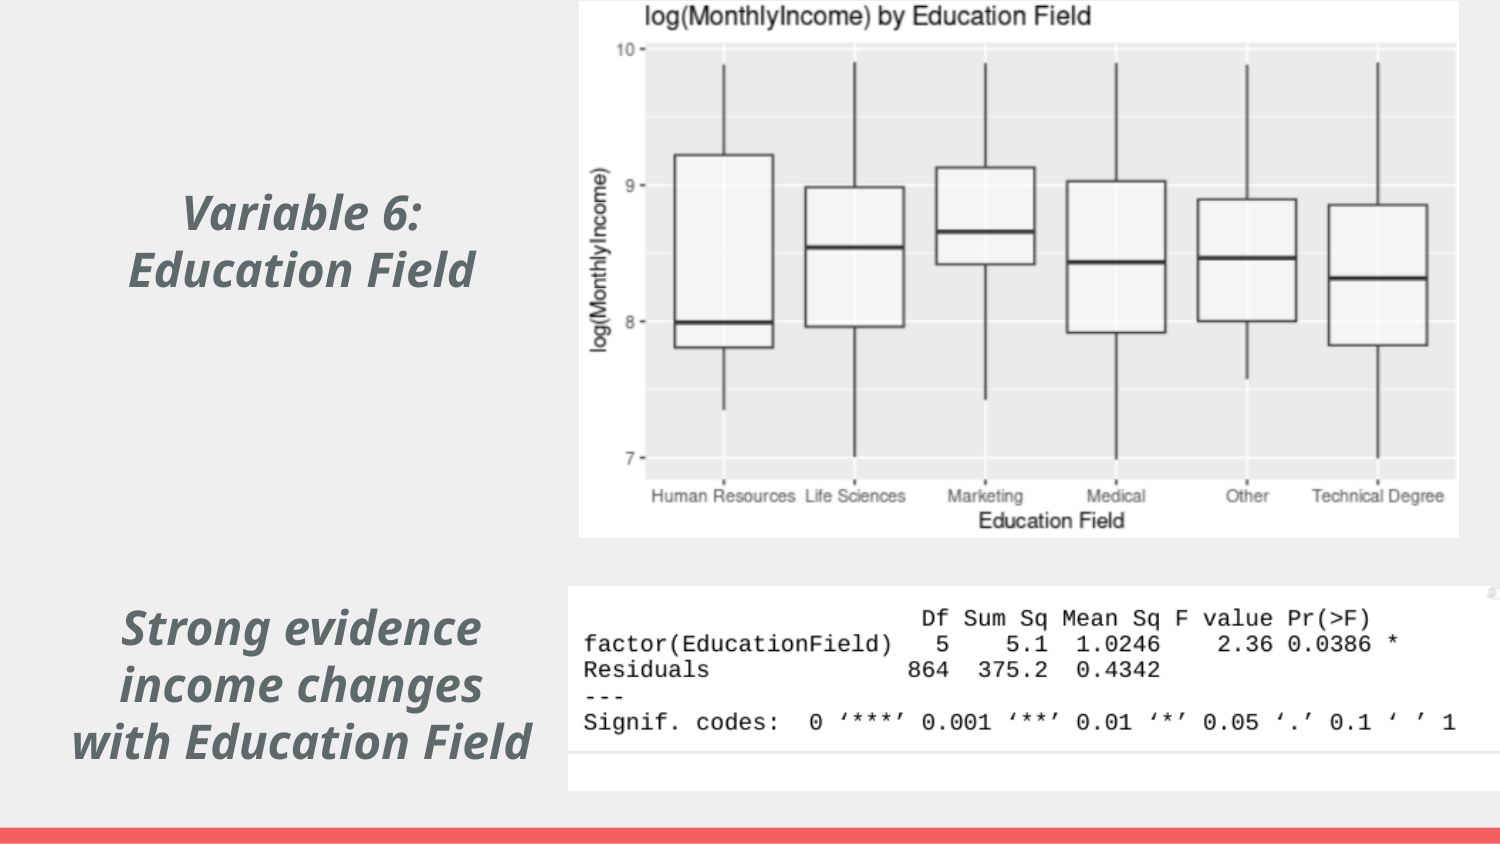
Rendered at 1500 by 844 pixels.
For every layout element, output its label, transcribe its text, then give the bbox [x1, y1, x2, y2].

picture [567, 585, 1500, 791]
text_box Strong evidence income changes with Education Field [49, 582, 555, 787]
picture [579, 1, 1459, 538]
text_box Variable 6: Education Field [49, 167, 555, 372]
